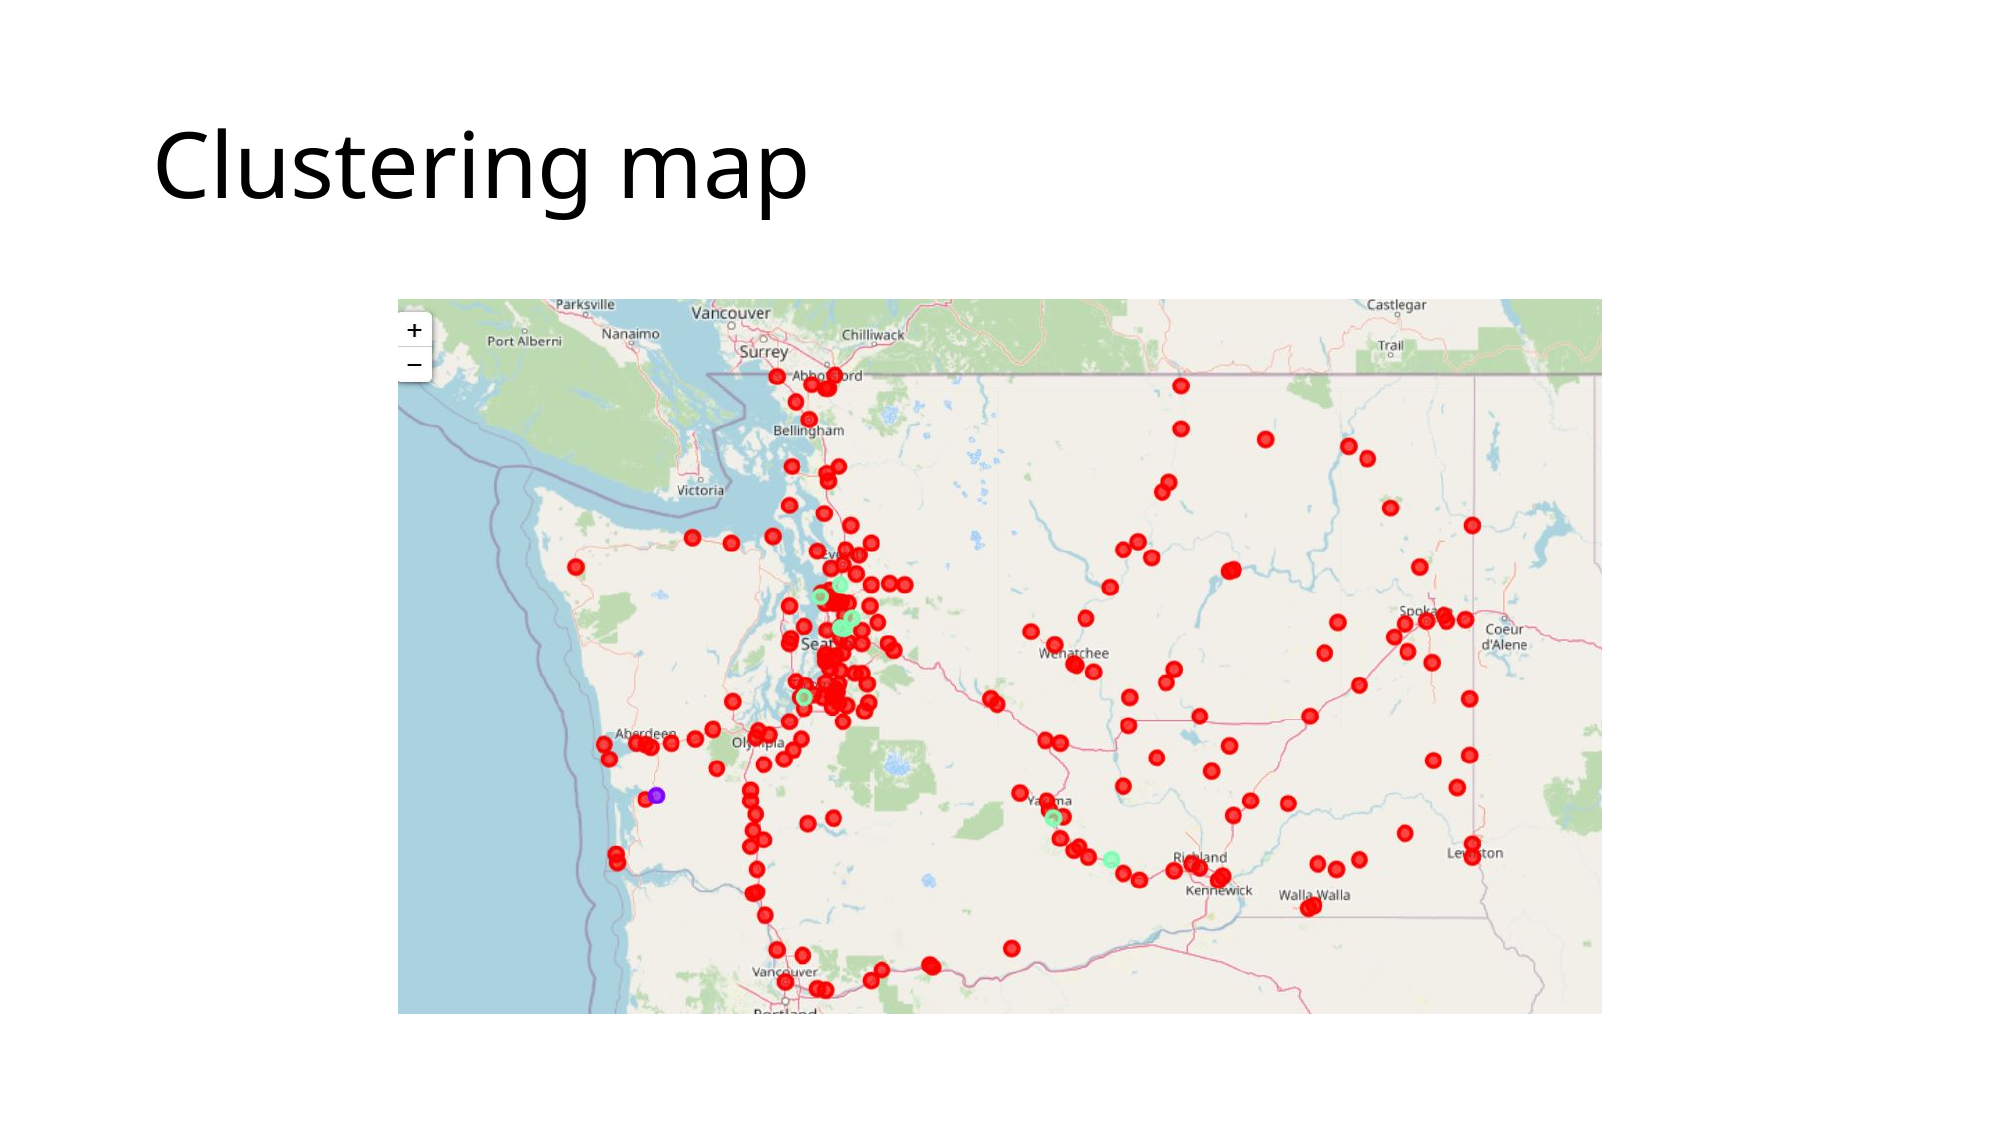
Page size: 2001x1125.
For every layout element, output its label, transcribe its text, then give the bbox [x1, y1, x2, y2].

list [398, 299, 1602, 1014]
title Clustering map [137, 59, 1863, 278]
